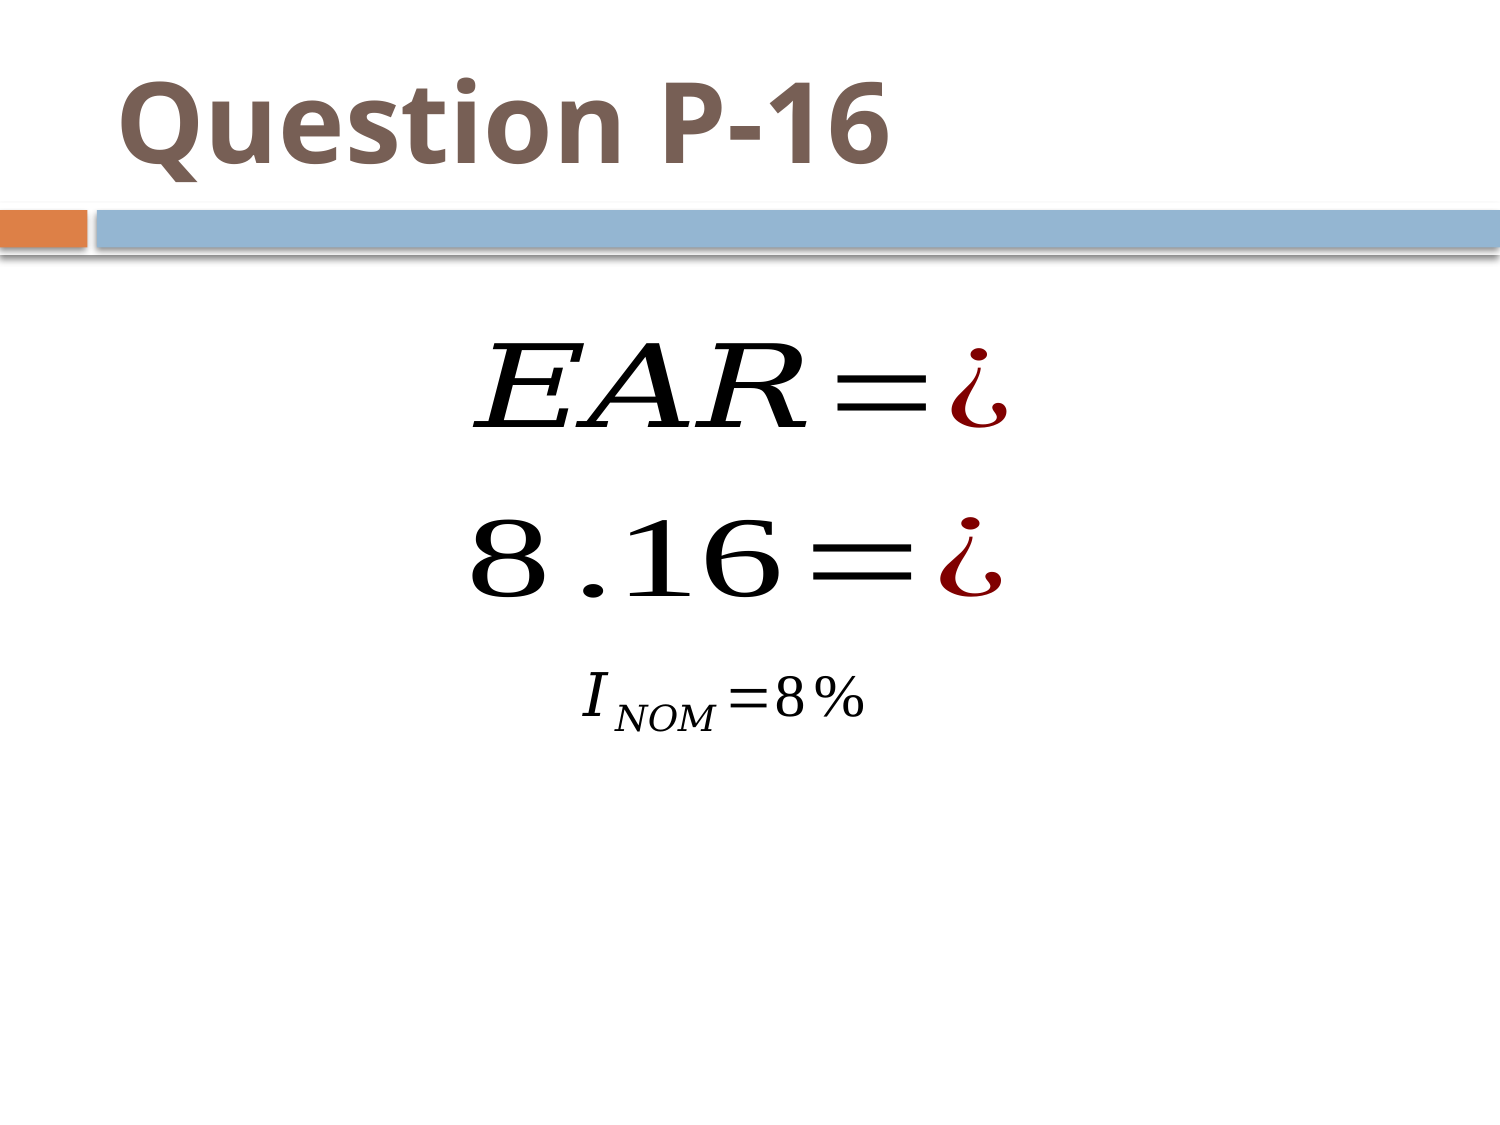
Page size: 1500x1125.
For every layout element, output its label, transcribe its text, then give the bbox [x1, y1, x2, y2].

title Question P-16 [100, 37, 1438, 200]
